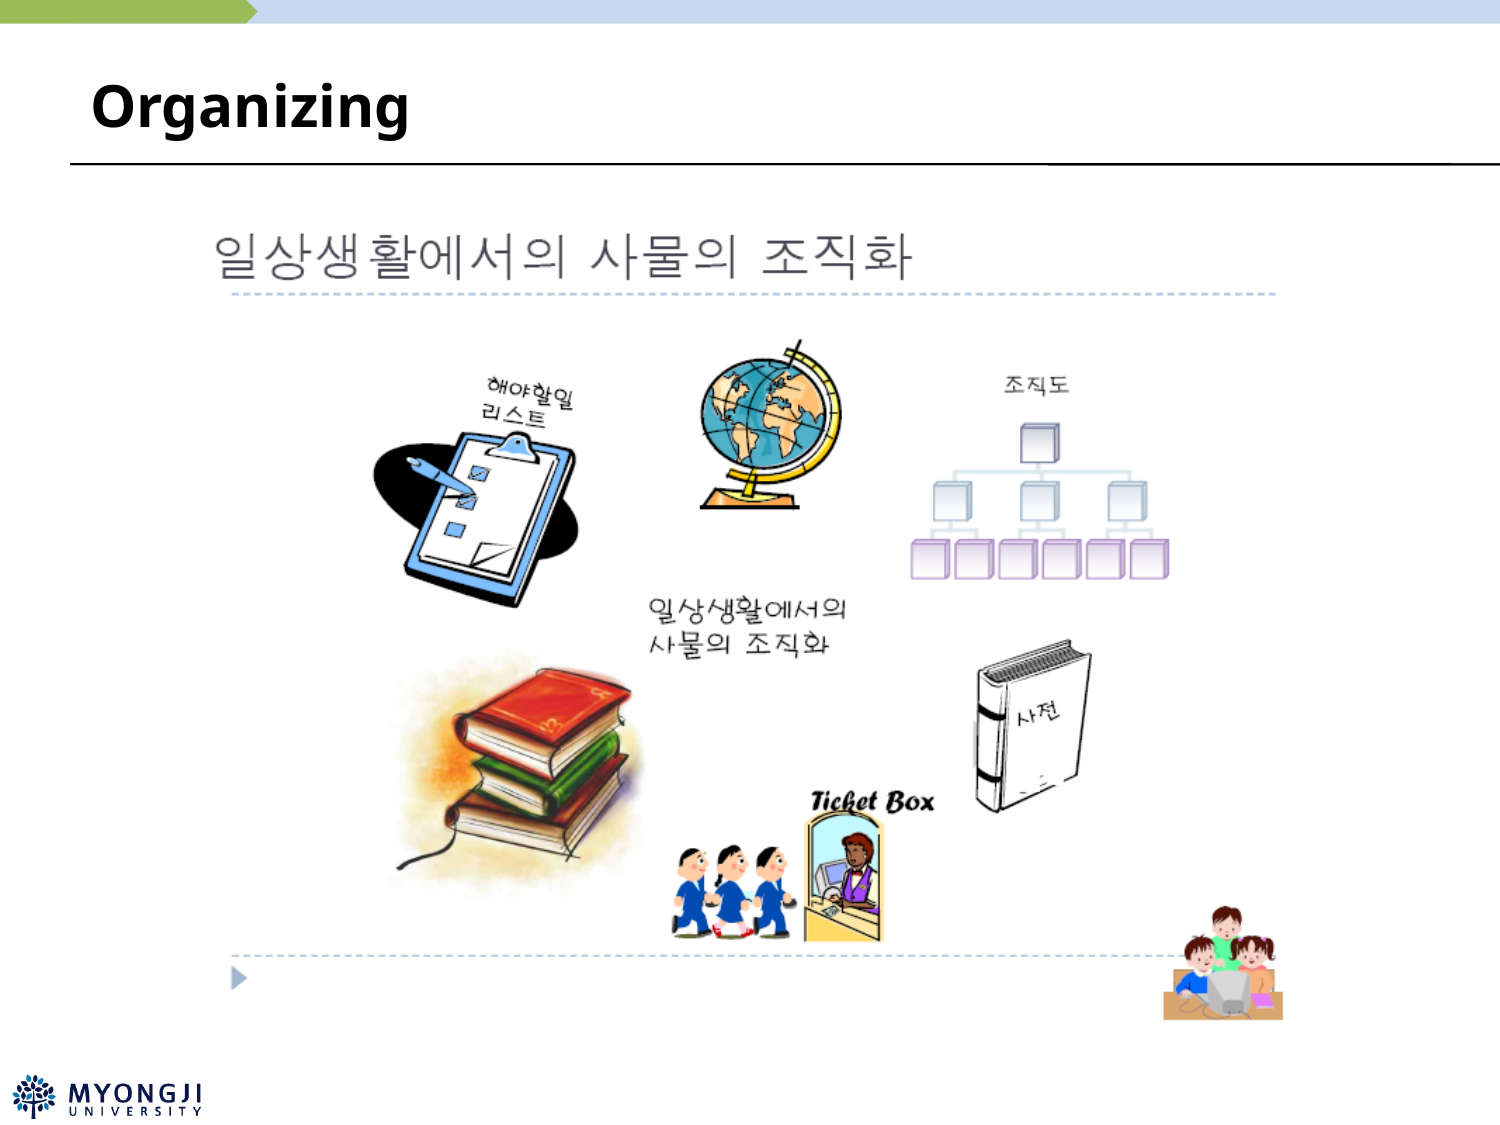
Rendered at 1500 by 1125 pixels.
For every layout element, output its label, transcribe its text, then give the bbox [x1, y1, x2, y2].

picture [0, 1066, 256, 1125]
picture [199, 224, 1301, 1031]
title Organizing [75, 45, 1477, 164]
